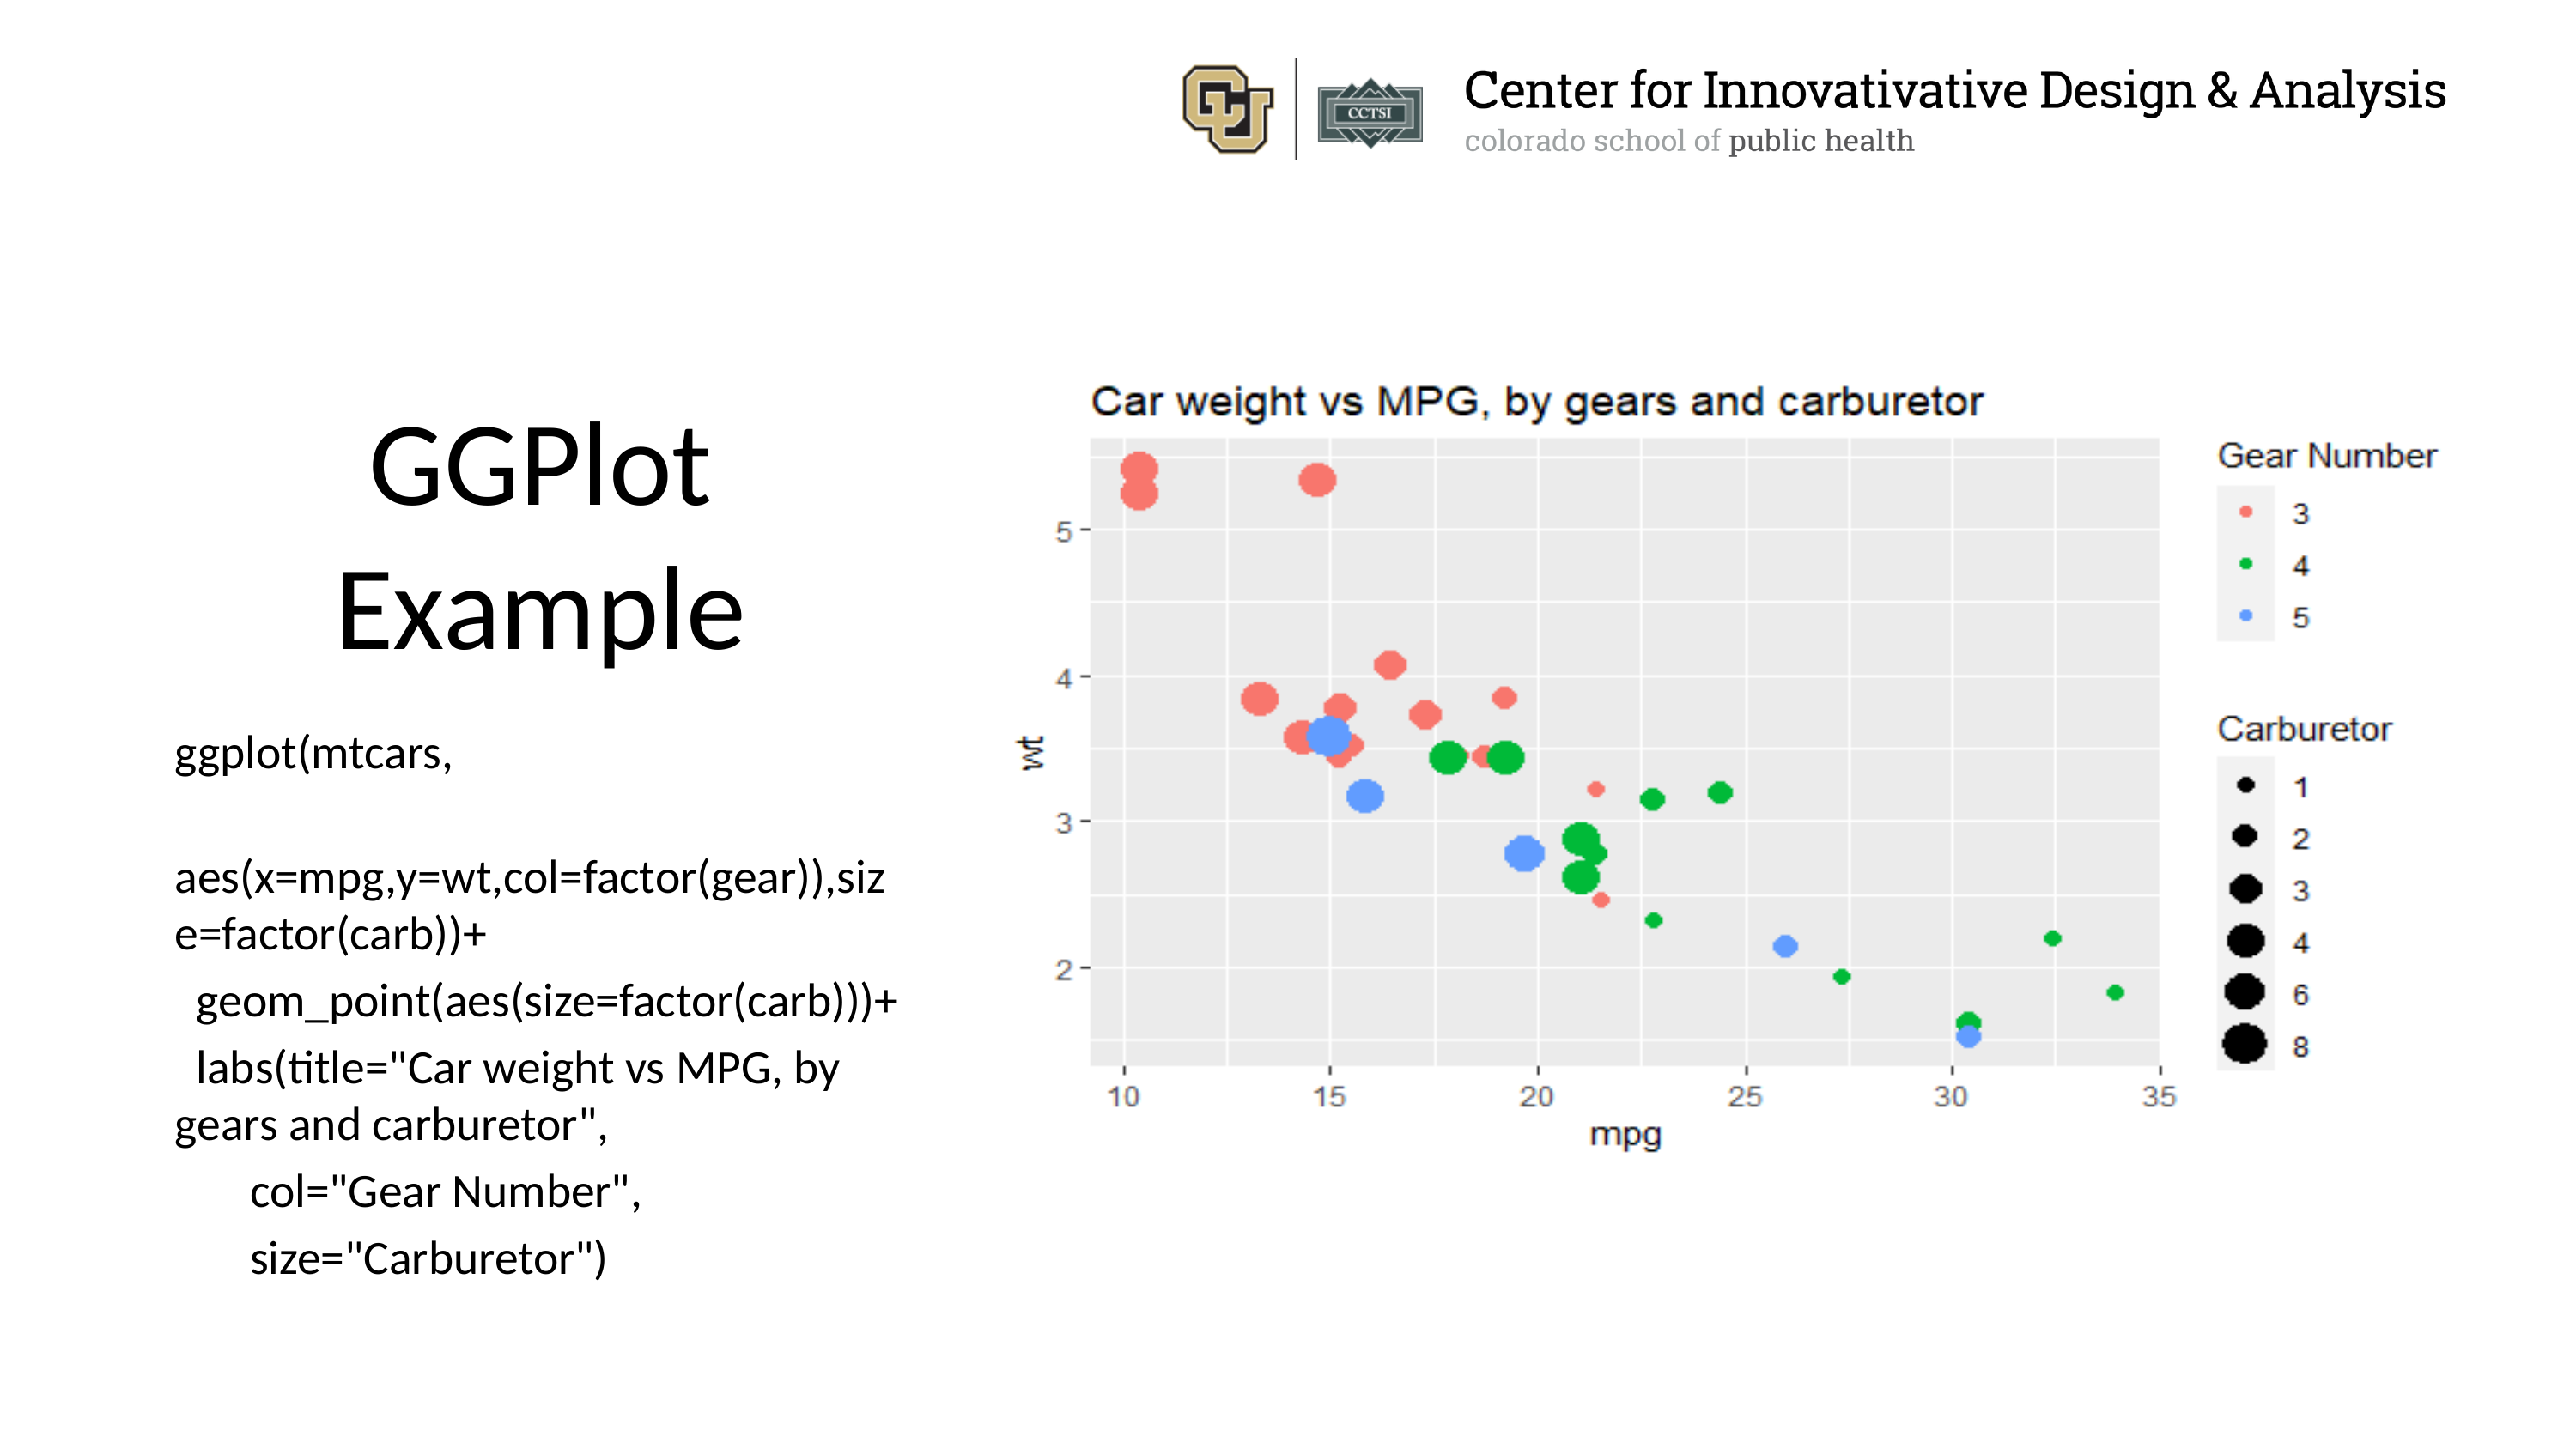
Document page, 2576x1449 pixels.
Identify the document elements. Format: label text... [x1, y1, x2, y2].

picture [993, 367, 2476, 1168]
picture [1182, 58, 1423, 161]
picture [1463, 58, 2446, 161]
list ggplot(mtcars, aes(x=mpg,y=wt,col=factor(gear)),size=factor(carb))+ geom_point(aes(size=factor(carb)))+ labs(title="Car weight vs MPG, by gears and carburetor", col="Gear Number", size="Carburetor") [161, 714, 920, 1305]
title GGPlot Example [161, 376, 920, 686]
